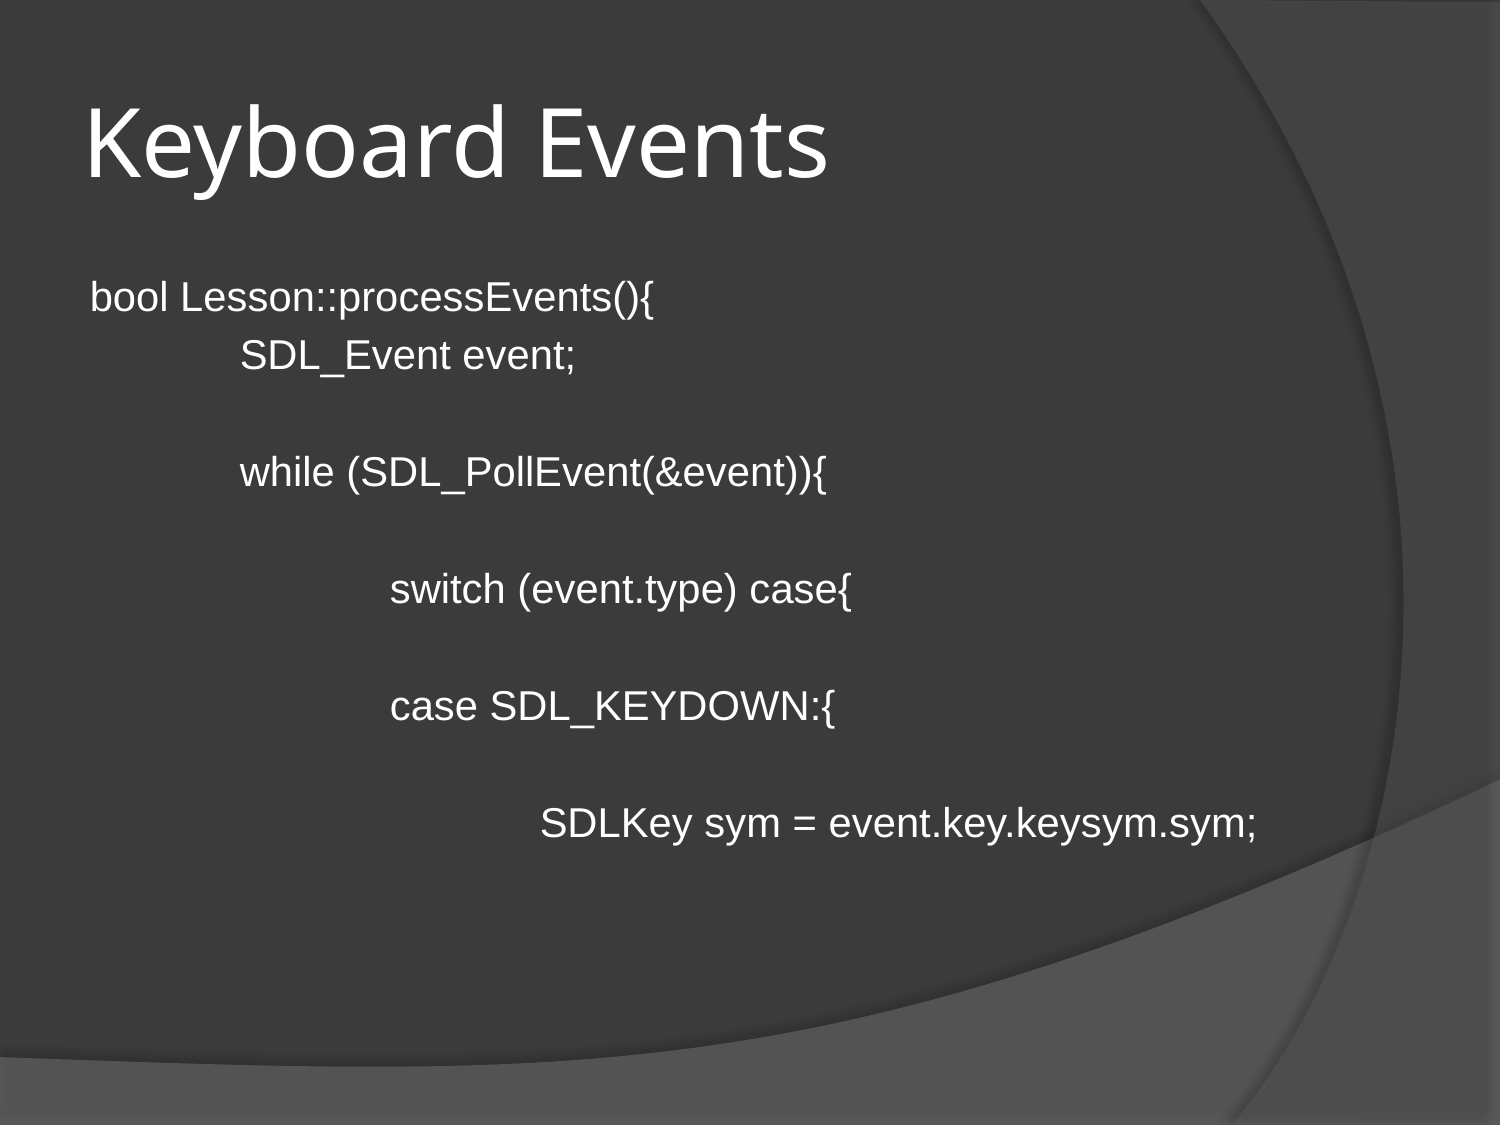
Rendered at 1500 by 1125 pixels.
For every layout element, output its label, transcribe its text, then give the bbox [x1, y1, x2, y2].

title Keyboard Events [75, 45, 1300, 233]
list bool Lesson::processEvents(){ SDL_Event event; while (SDL_PollEvent(&event)){ switch (event.type) case{ case SDL_KEYDOWN:{ SDLKey sym = event.key.keysym.sym; [75, 262, 1300, 1005]
